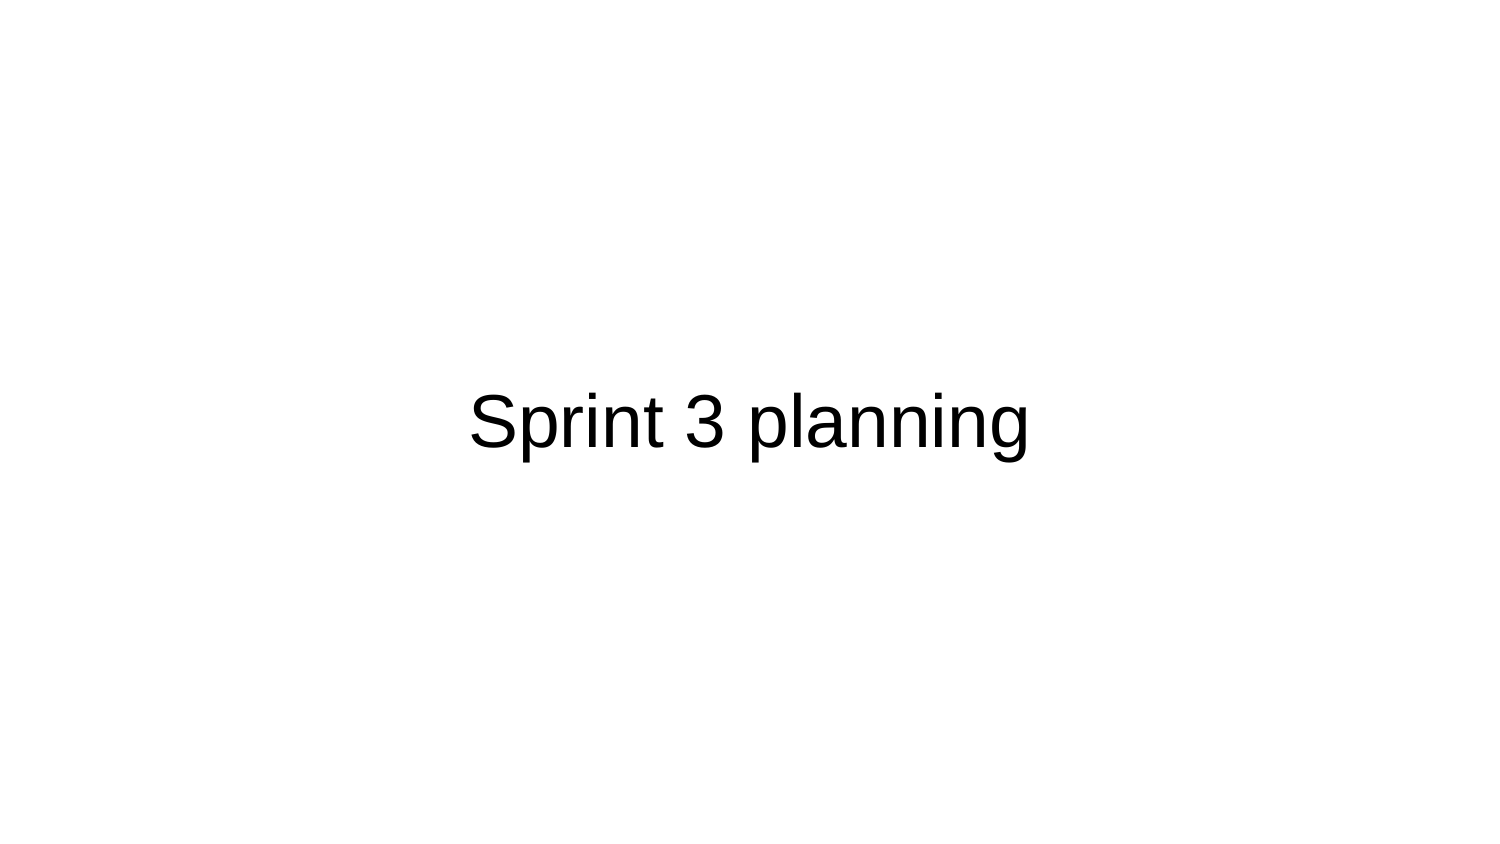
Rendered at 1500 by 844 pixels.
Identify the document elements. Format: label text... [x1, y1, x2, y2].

title Sprint 3 planning [51, 352, 1449, 491]
